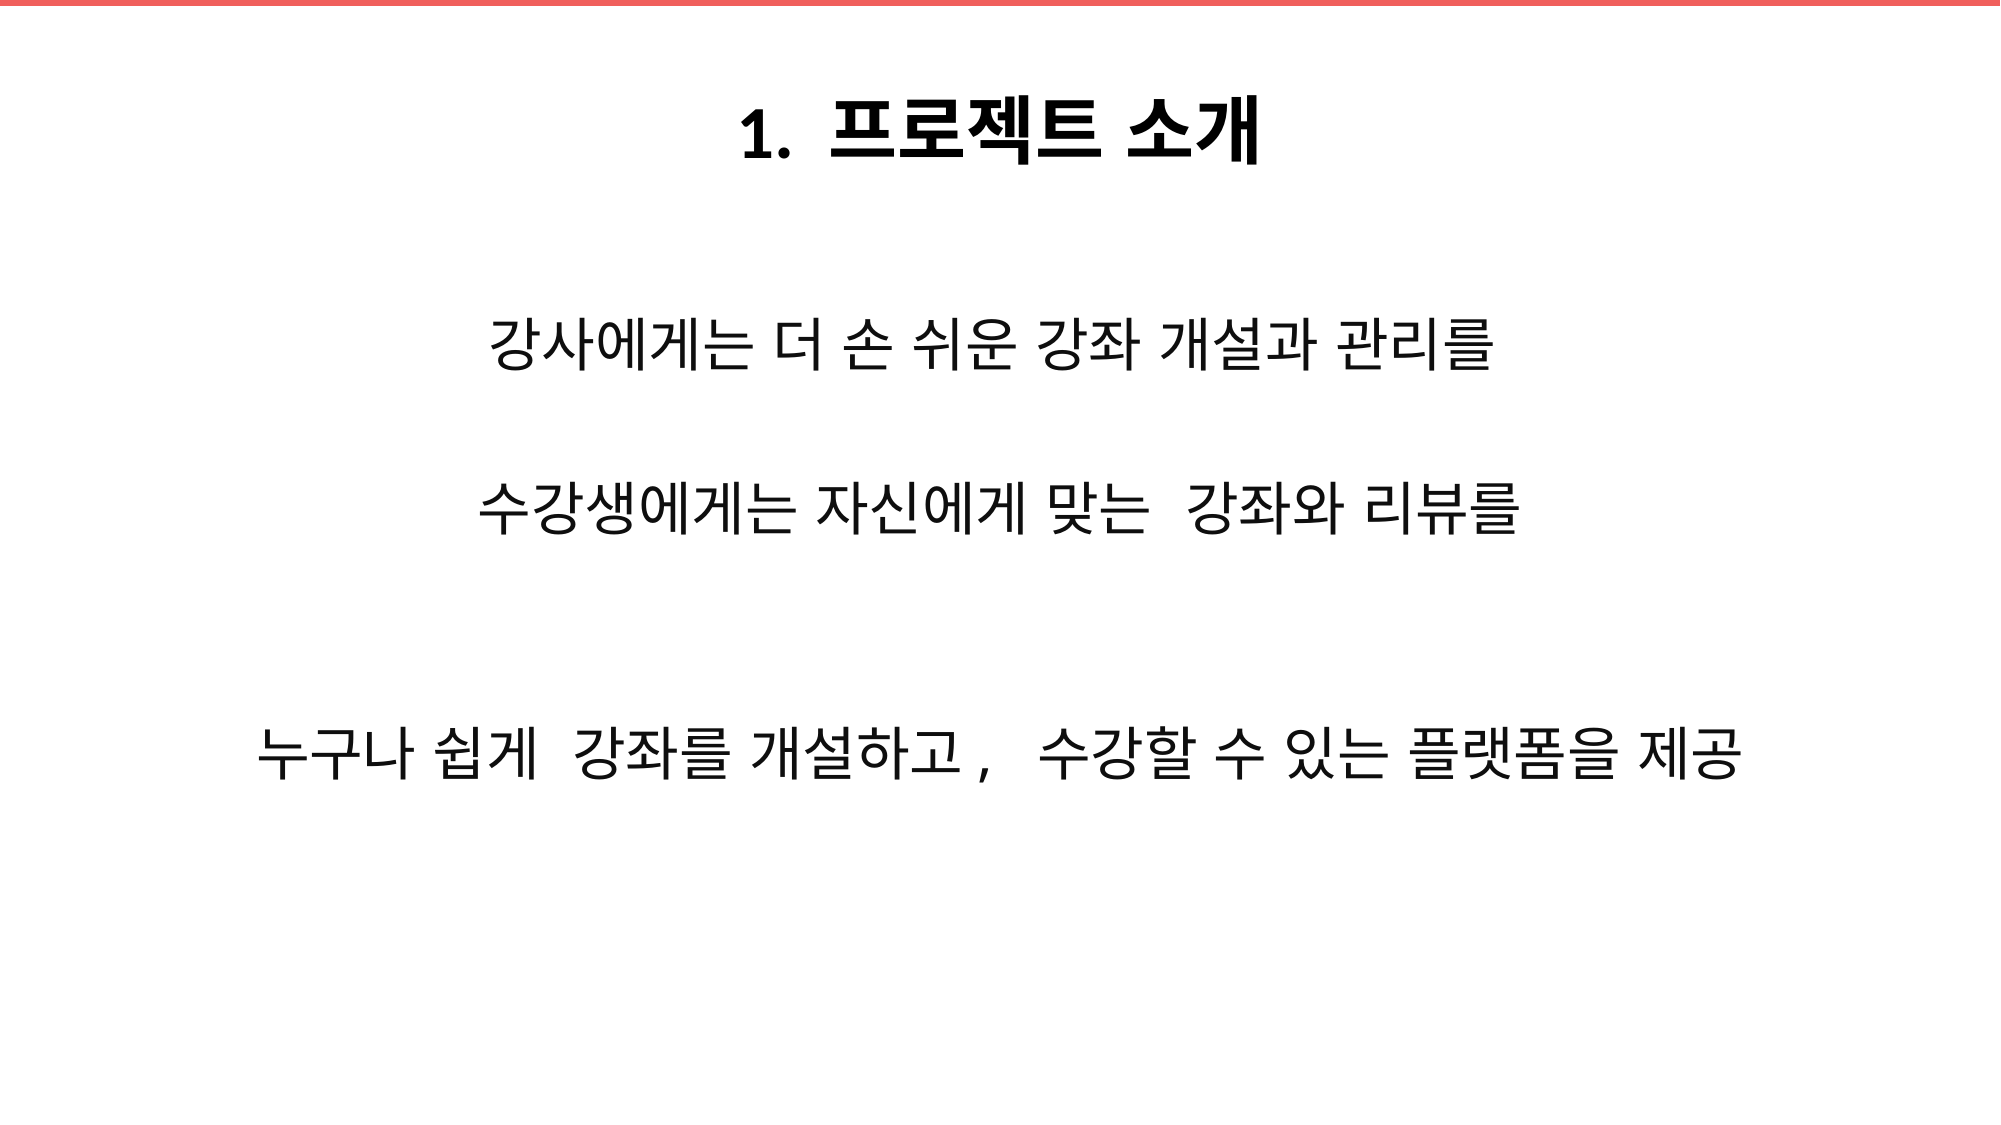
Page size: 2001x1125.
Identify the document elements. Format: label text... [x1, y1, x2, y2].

title 1. 프로젝트 소개 [137, 59, 1863, 197]
list 강사에게는 더 손 쉬운 강좌 개설과 관리를 수강생에게는 자신에게 맞는 강좌와 리뷰를 누구나 쉽게 강좌를 개설하고, 수강할 수 있는 플랫폼을 제공 [137, 300, 1863, 886]
